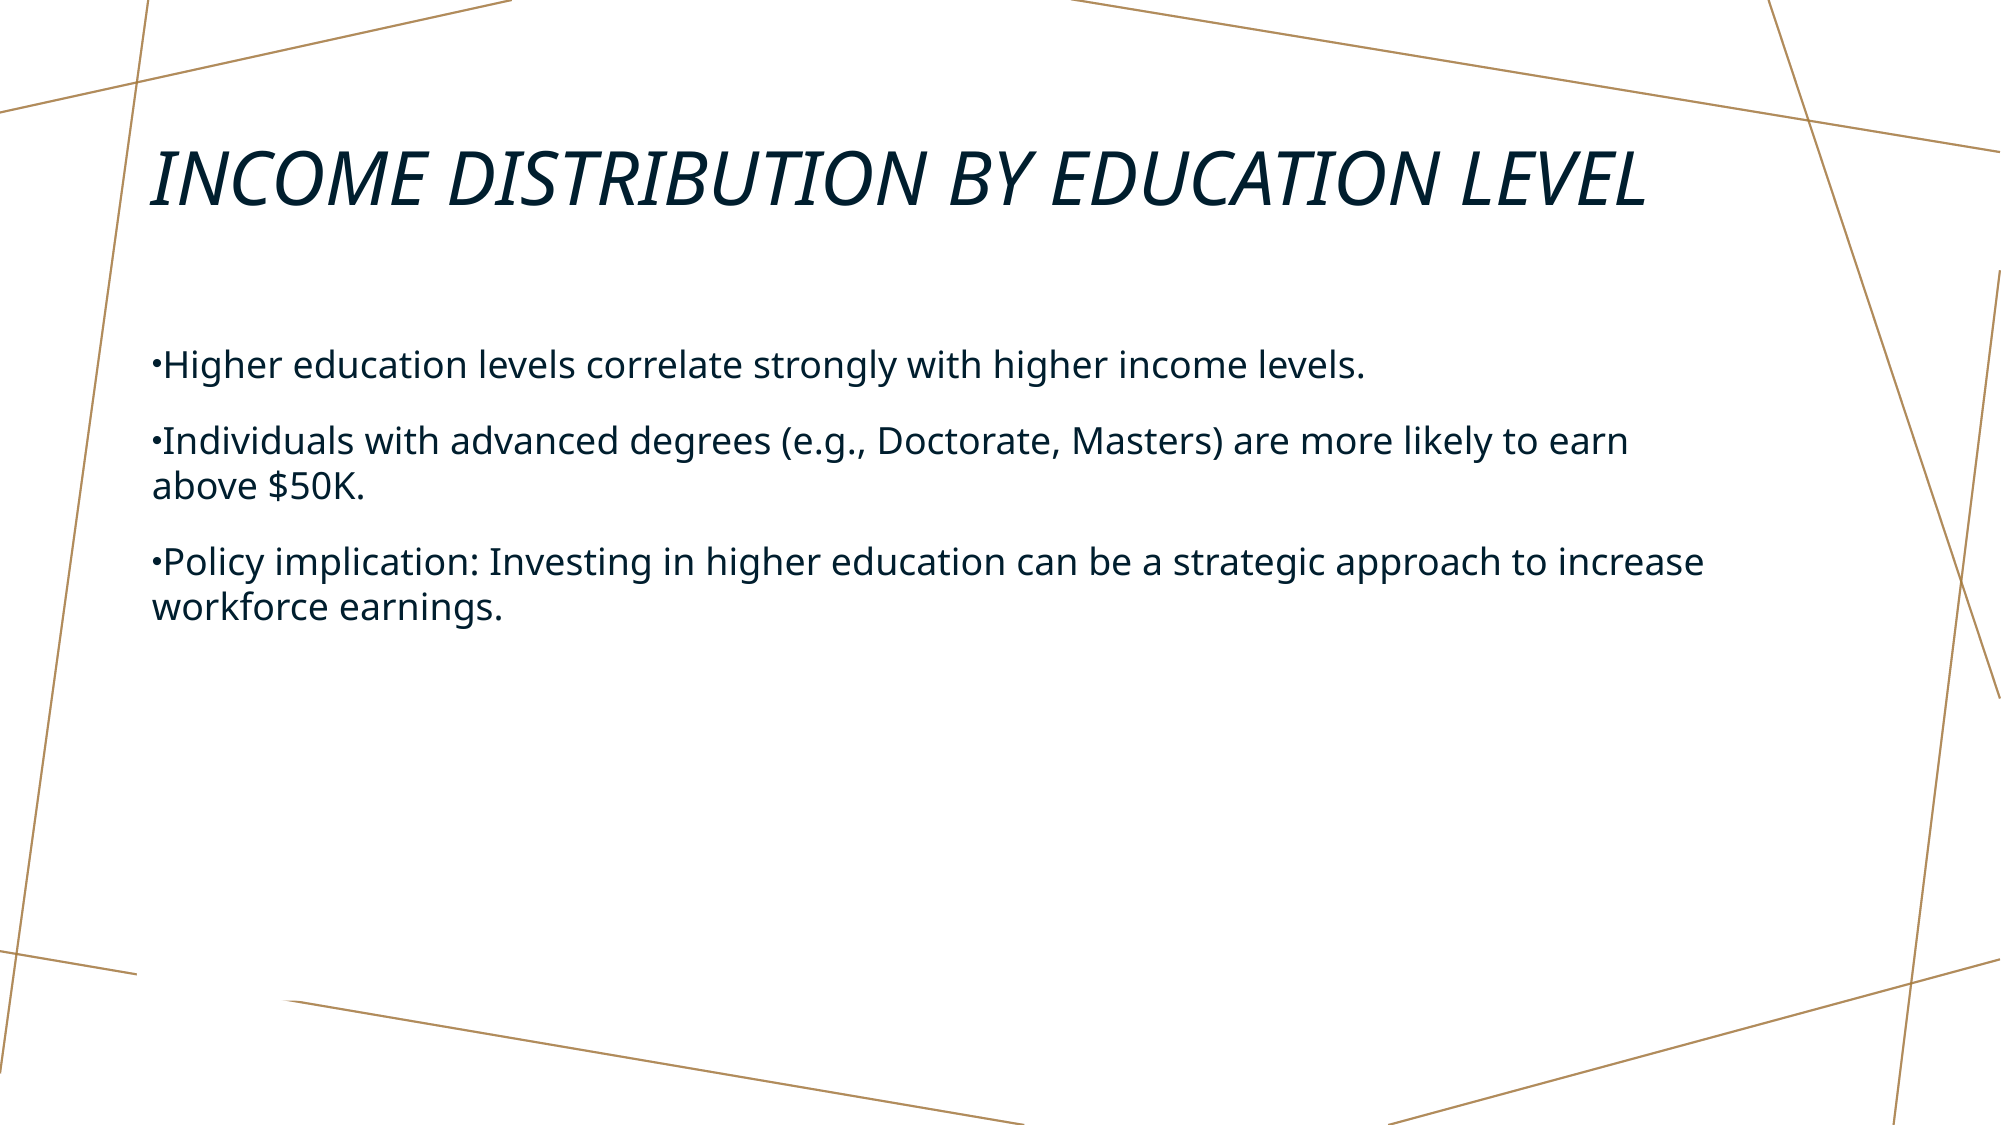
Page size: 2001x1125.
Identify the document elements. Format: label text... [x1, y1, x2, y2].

title Income Distribution by Education Level [136, 87, 1904, 230]
list Higher education levels correlate strongly with higher income levels. Individuals with advanced degrees (e.g., Doctorate, Masters) are more likely to earn above $50K. Policy implication: Investing in higher education can be a strategic approach to increase workforce earnings. [136, 333, 1733, 1001]
